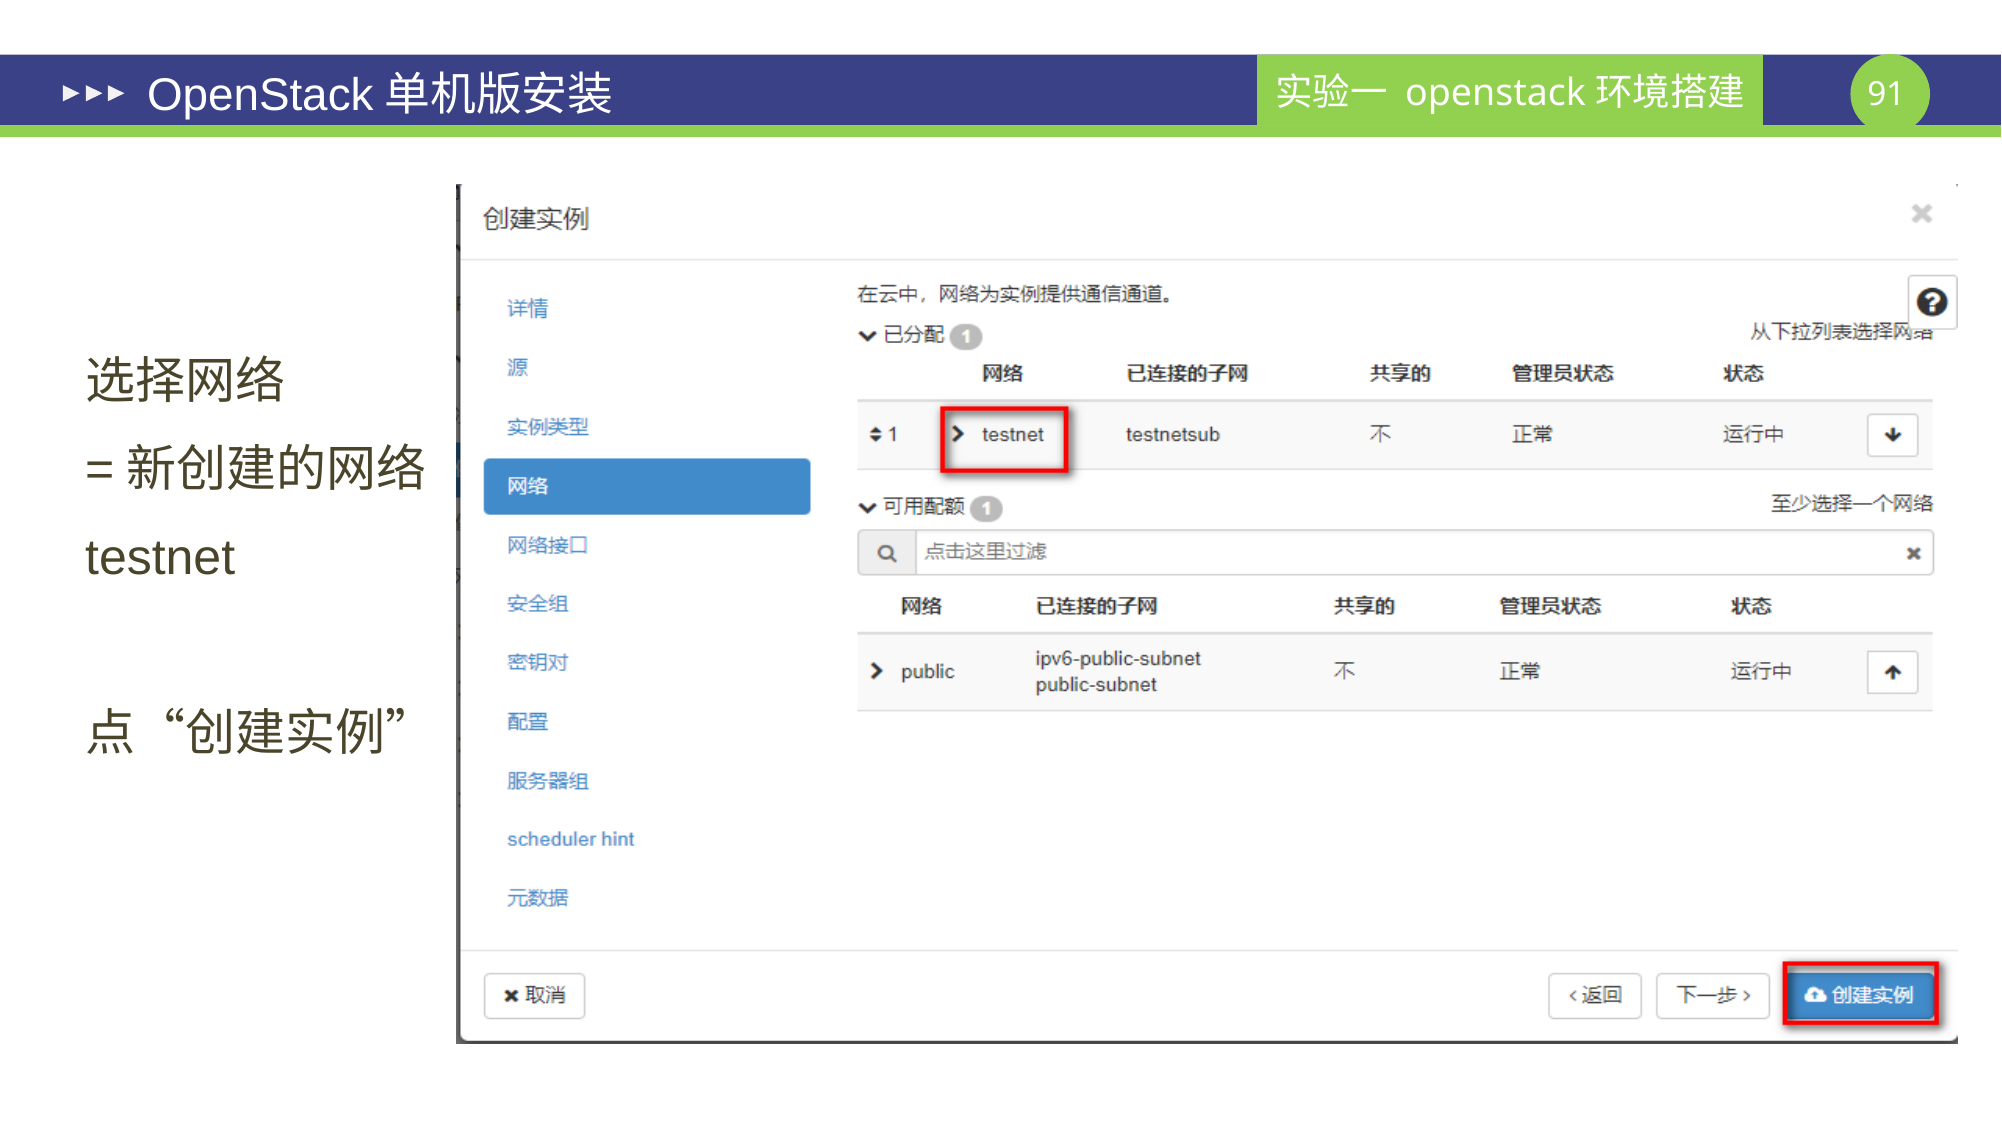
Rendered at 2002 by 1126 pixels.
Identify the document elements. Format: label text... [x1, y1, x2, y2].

title OpenStack单机版安装 [127, 59, 1207, 126]
picture [455, 184, 1958, 1045]
list 选择网络 =新创建的网络 testnet 点“创建实例” [65, 162, 1891, 1066]
